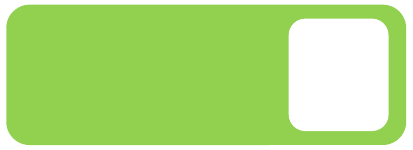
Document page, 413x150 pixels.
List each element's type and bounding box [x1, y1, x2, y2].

text_box [286, 16, 391, 134]
text_box [4, 2, 409, 148]
